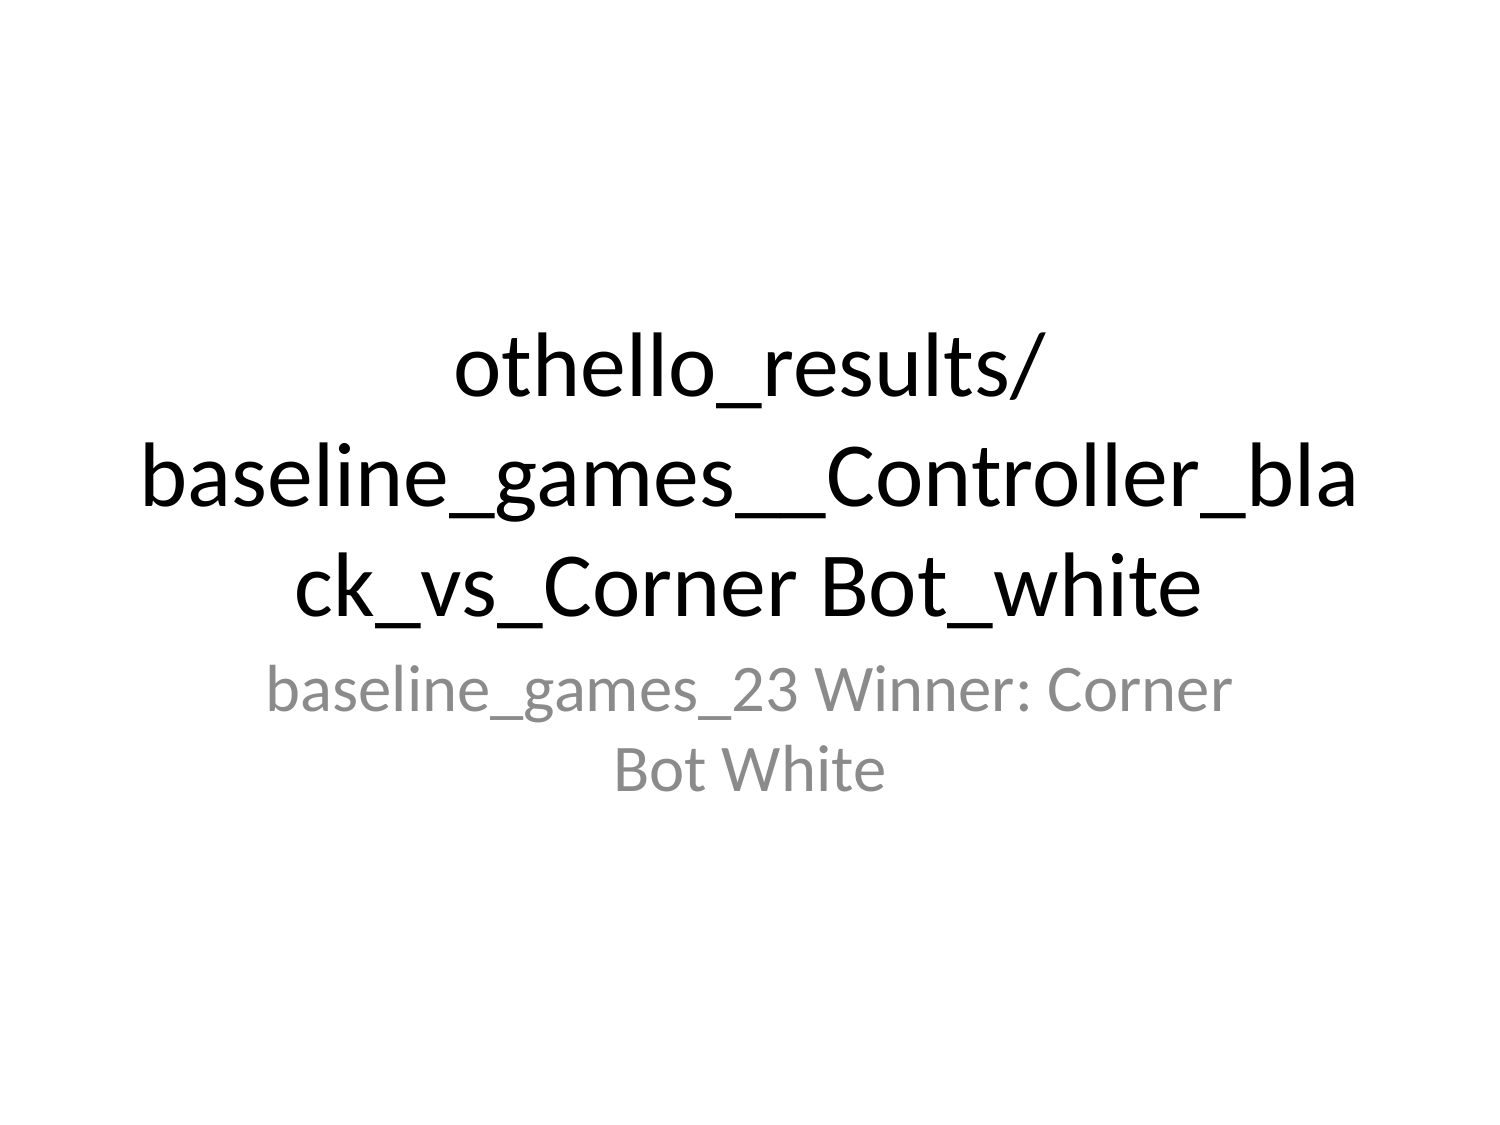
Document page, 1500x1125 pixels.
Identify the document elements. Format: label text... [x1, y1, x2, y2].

subtitle baseline_games_23 Winner: Corner Bot White [225, 637, 1275, 925]
title othello_results/baseline_games__Controller_black_vs_Corner Bot_white [112, 349, 1388, 591]
